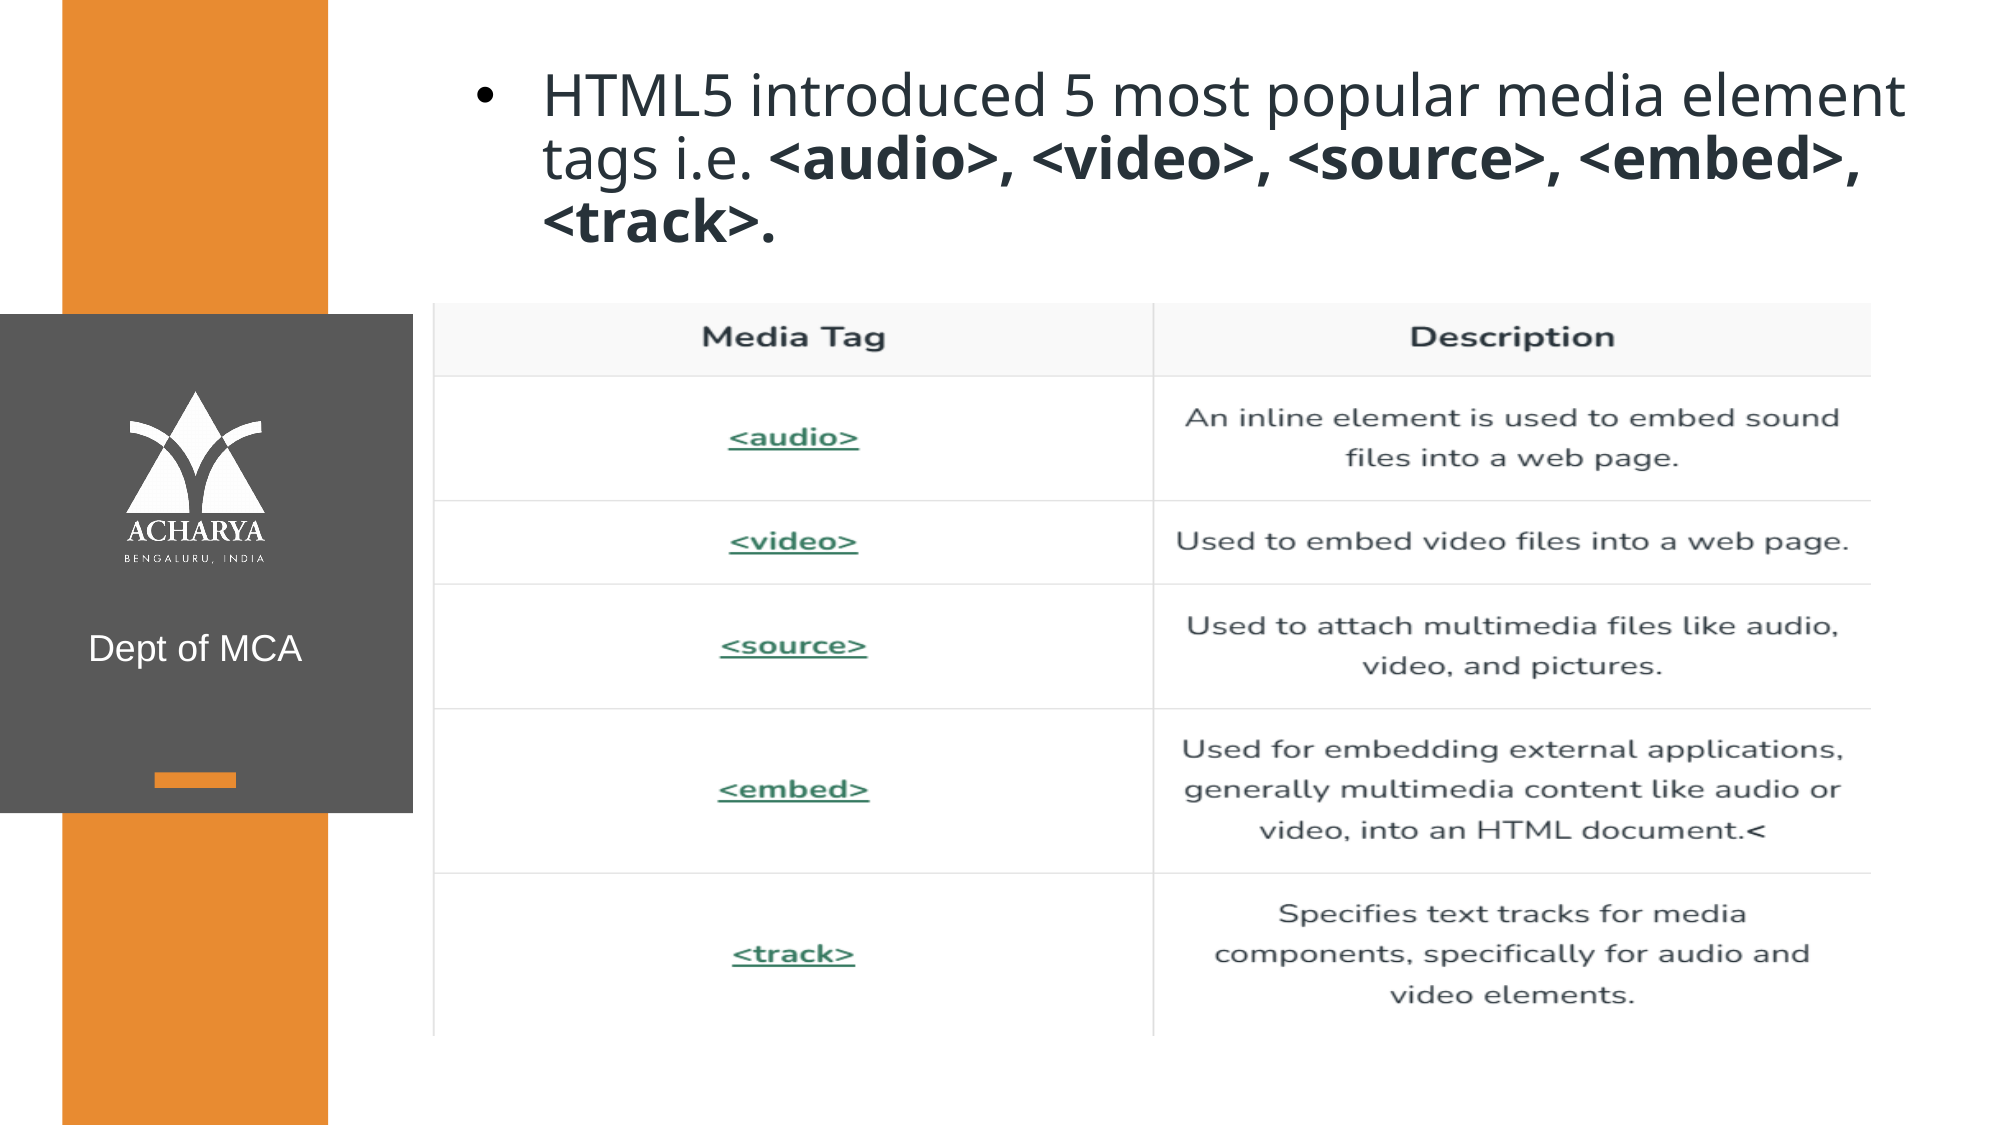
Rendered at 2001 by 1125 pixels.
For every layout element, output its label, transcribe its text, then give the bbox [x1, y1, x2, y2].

picture [430, 302, 1871, 1037]
picture [125, 391, 265, 564]
list HTML5 introduced 5 most popular media element tags i.e. <audio>, <video>, <source>, <embed>, <track>. [452, 59, 1952, 1014]
